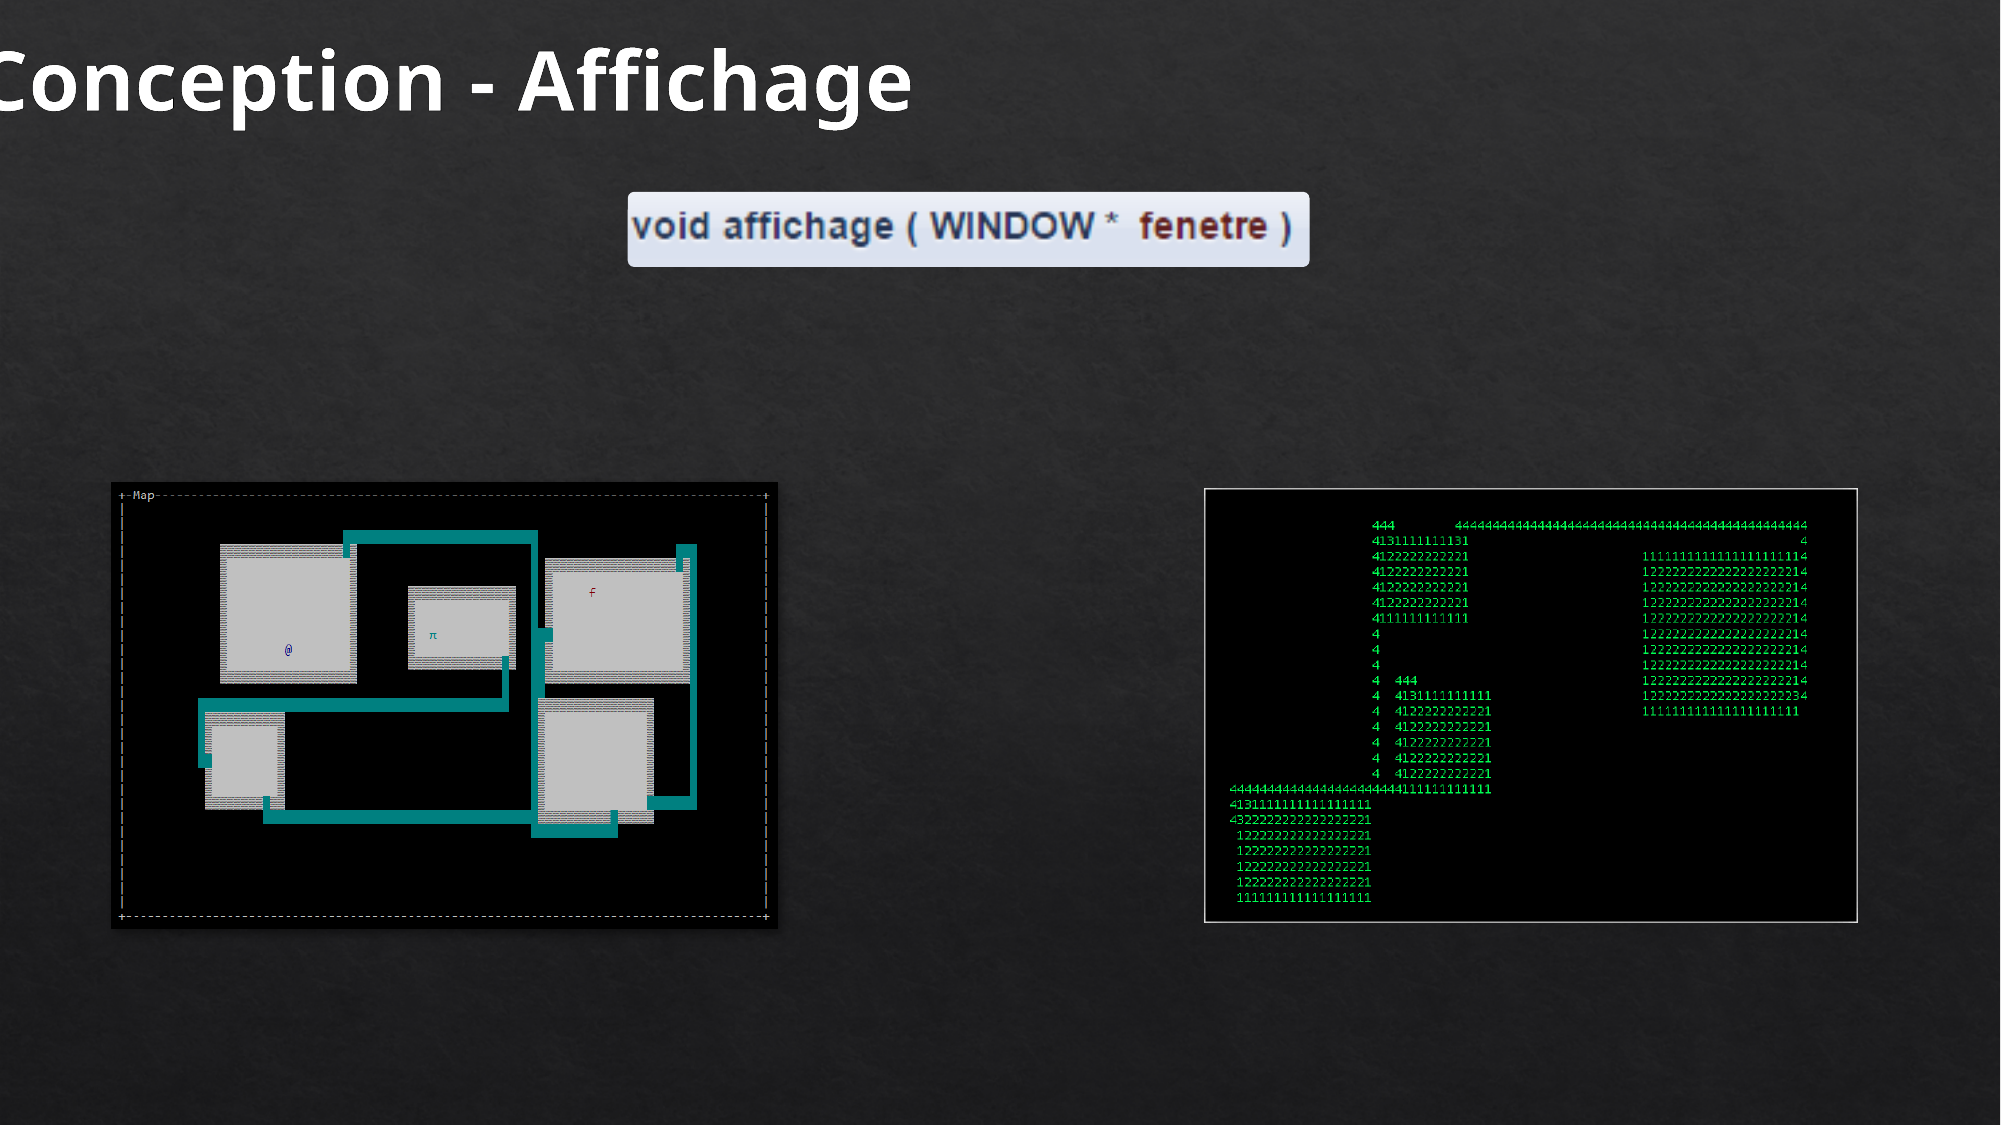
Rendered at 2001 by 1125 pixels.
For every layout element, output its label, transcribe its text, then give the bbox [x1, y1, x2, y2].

text_box Conception - Affichage [0, 19, 930, 135]
picture [627, 191, 1310, 268]
picture [1203, 487, 1859, 923]
picture [116, 487, 772, 923]
